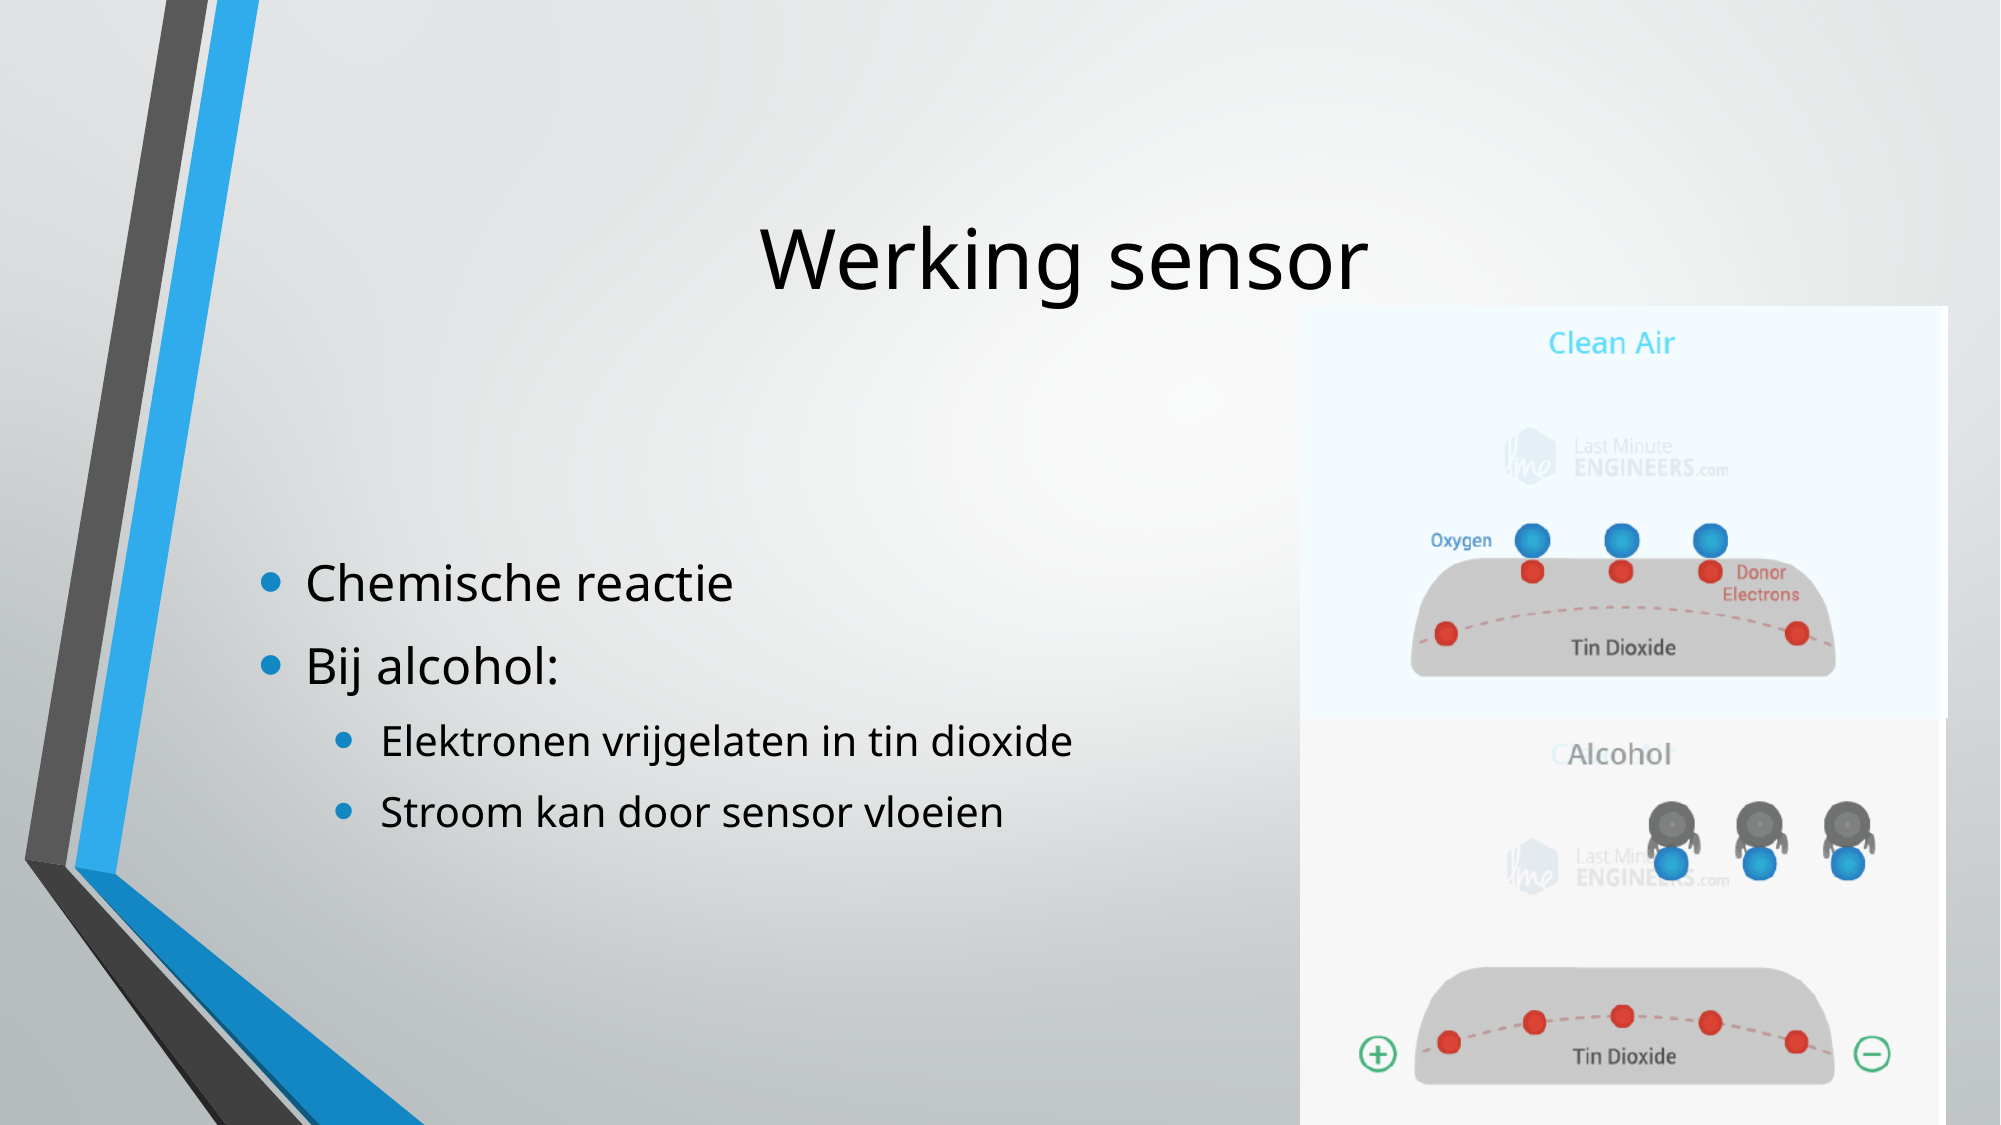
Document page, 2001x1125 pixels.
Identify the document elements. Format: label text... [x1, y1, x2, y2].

title Werking sensor [243, 112, 1887, 400]
list Chemische reactie Bij alcohol: Elektronen vrijgelaten in tin dioxide Stroom kan door sensor vloeien [243, 437, 1300, 950]
picture [1300, 306, 1948, 1125]
